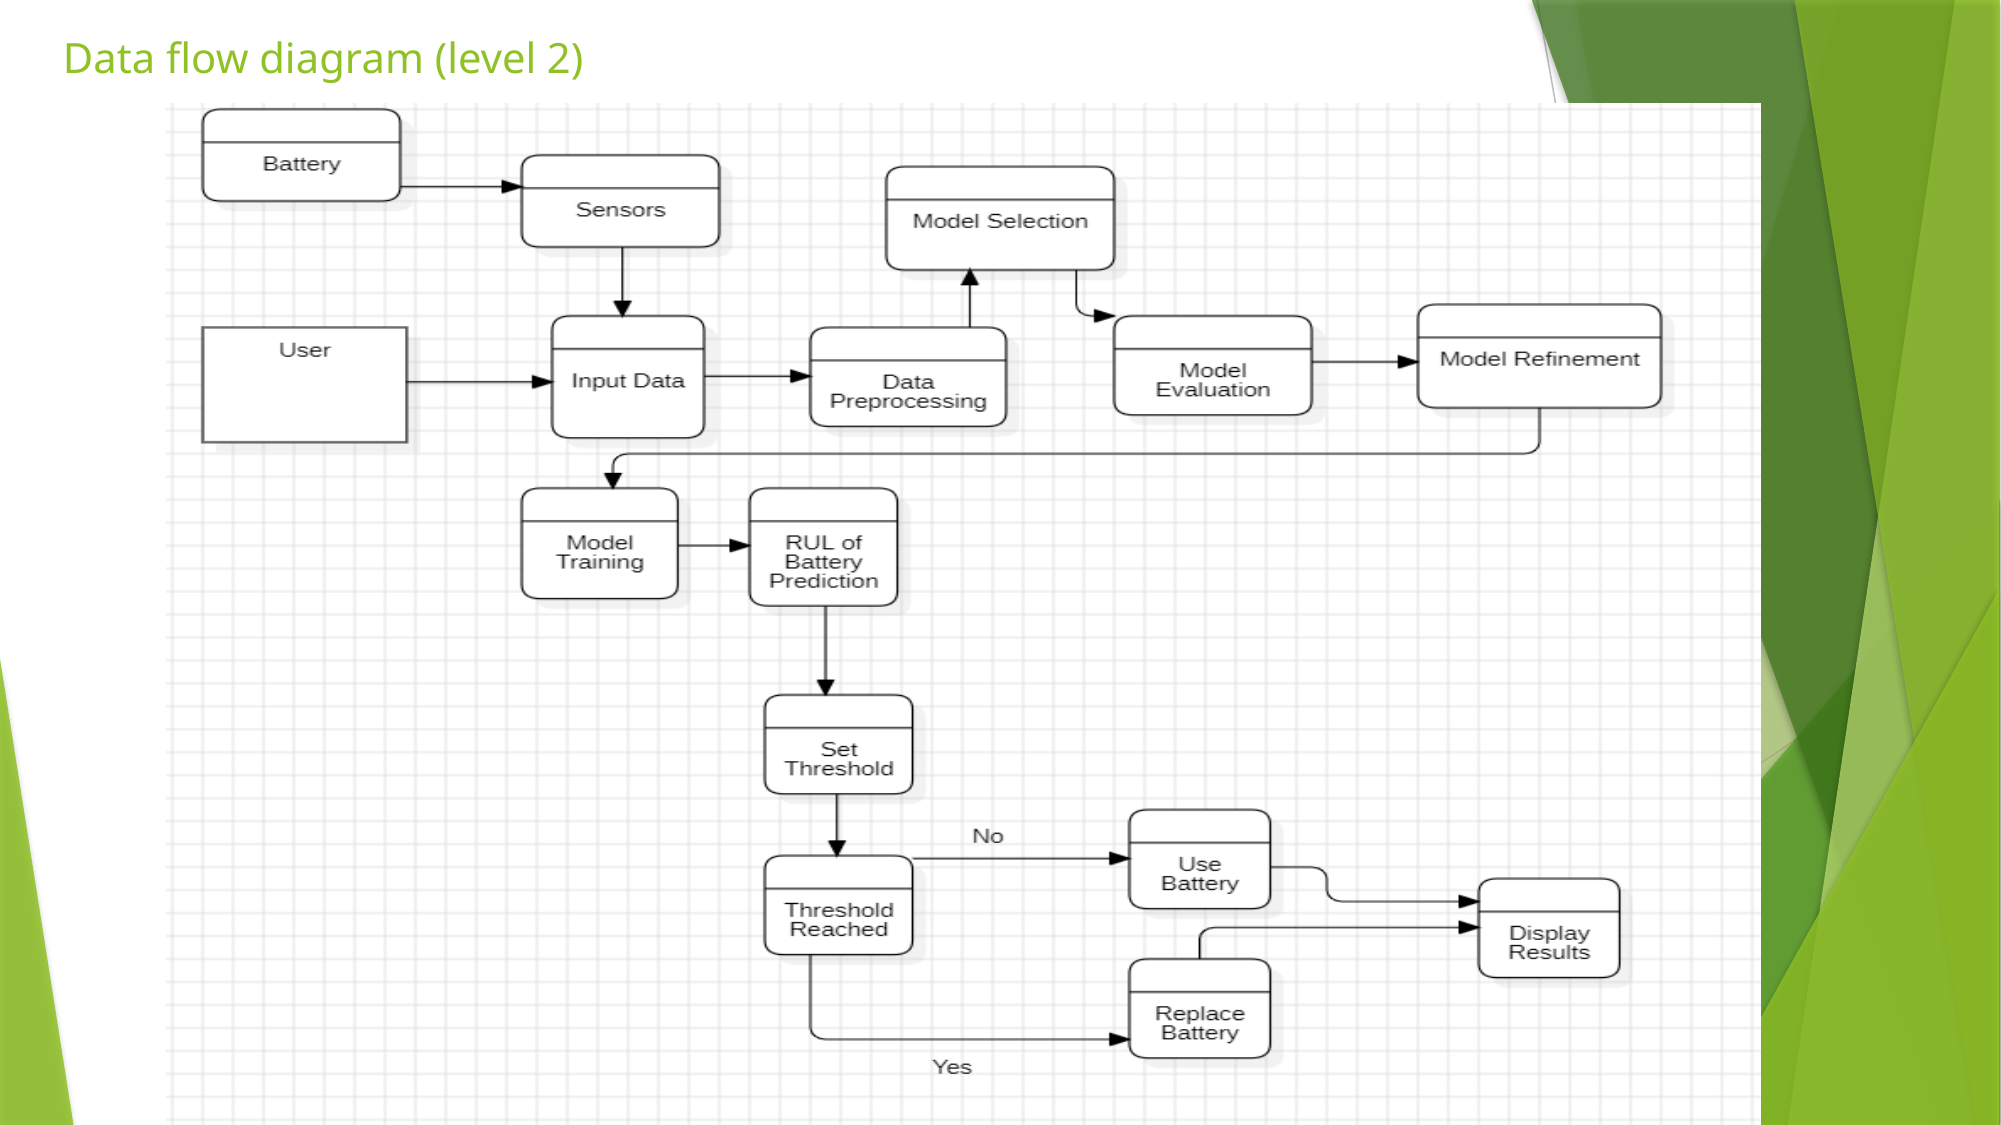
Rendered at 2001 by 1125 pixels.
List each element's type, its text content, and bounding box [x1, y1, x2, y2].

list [165, 102, 1761, 1125]
title Data flow diagram (level 2) [47, 24, 860, 101]
